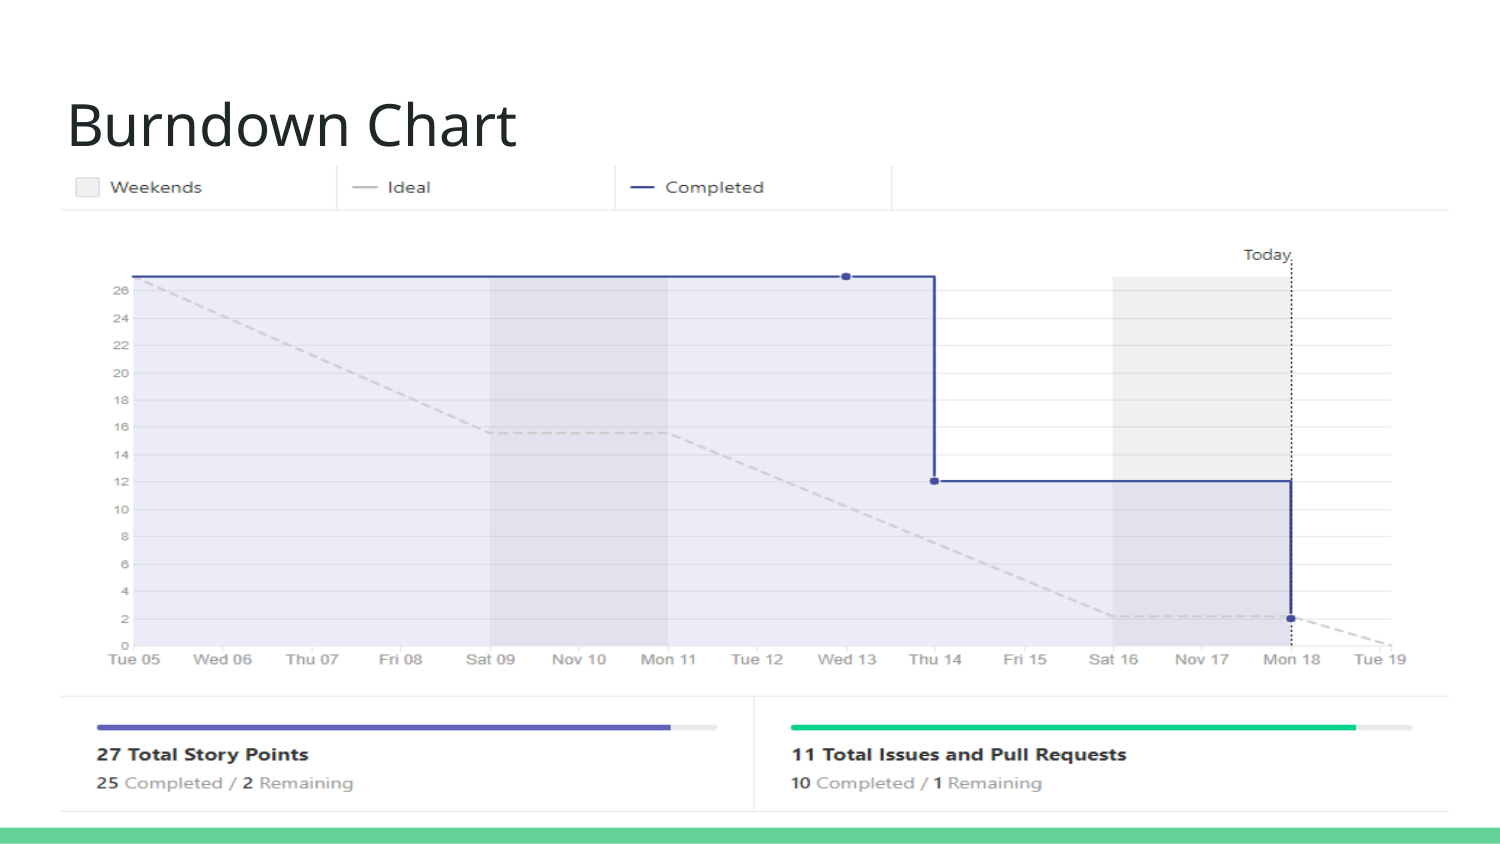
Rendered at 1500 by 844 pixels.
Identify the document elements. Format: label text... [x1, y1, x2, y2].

picture [60, 166, 1450, 812]
title Burndown Chart [51, 72, 1449, 167]
